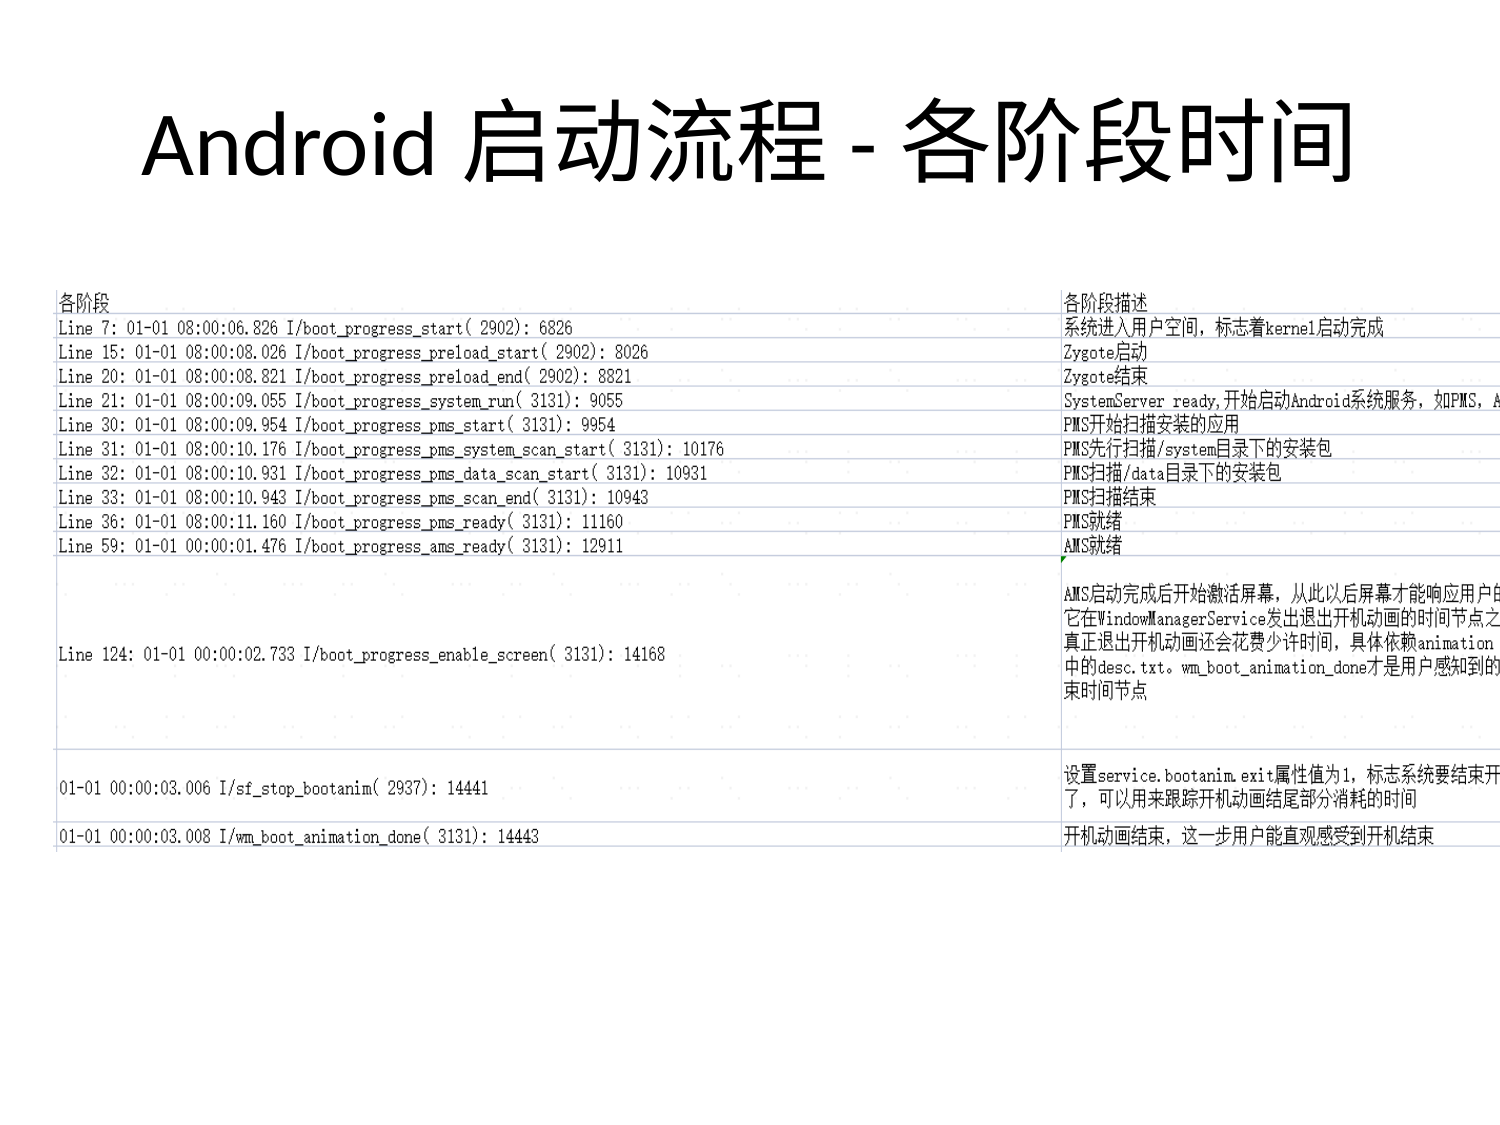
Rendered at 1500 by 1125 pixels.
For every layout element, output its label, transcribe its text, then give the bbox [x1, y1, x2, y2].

picture [52, 290, 1500, 853]
title Android启动流程-各阶段时间 [75, 45, 1425, 233]
